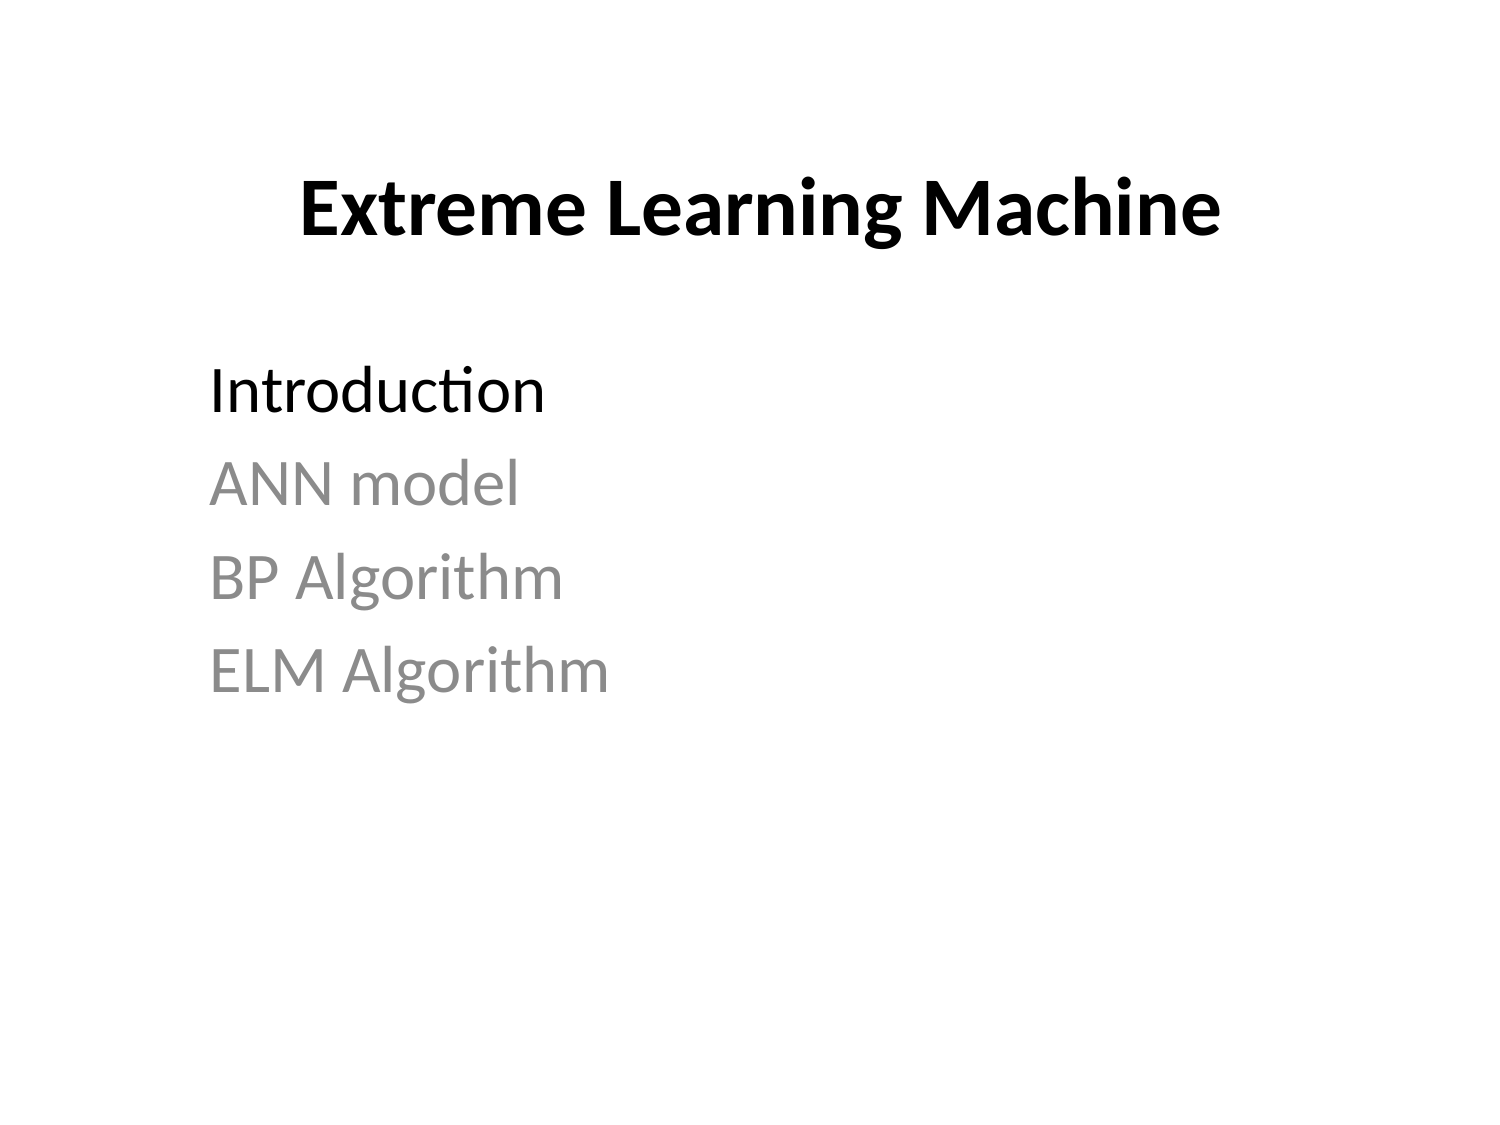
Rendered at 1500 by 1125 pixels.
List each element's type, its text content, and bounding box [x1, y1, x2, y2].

title Extreme Learning Machine [123, 149, 1399, 391]
subtitle Introduction ANN model BP Algorithm ELM Algorithm [194, 338, 1424, 870]
